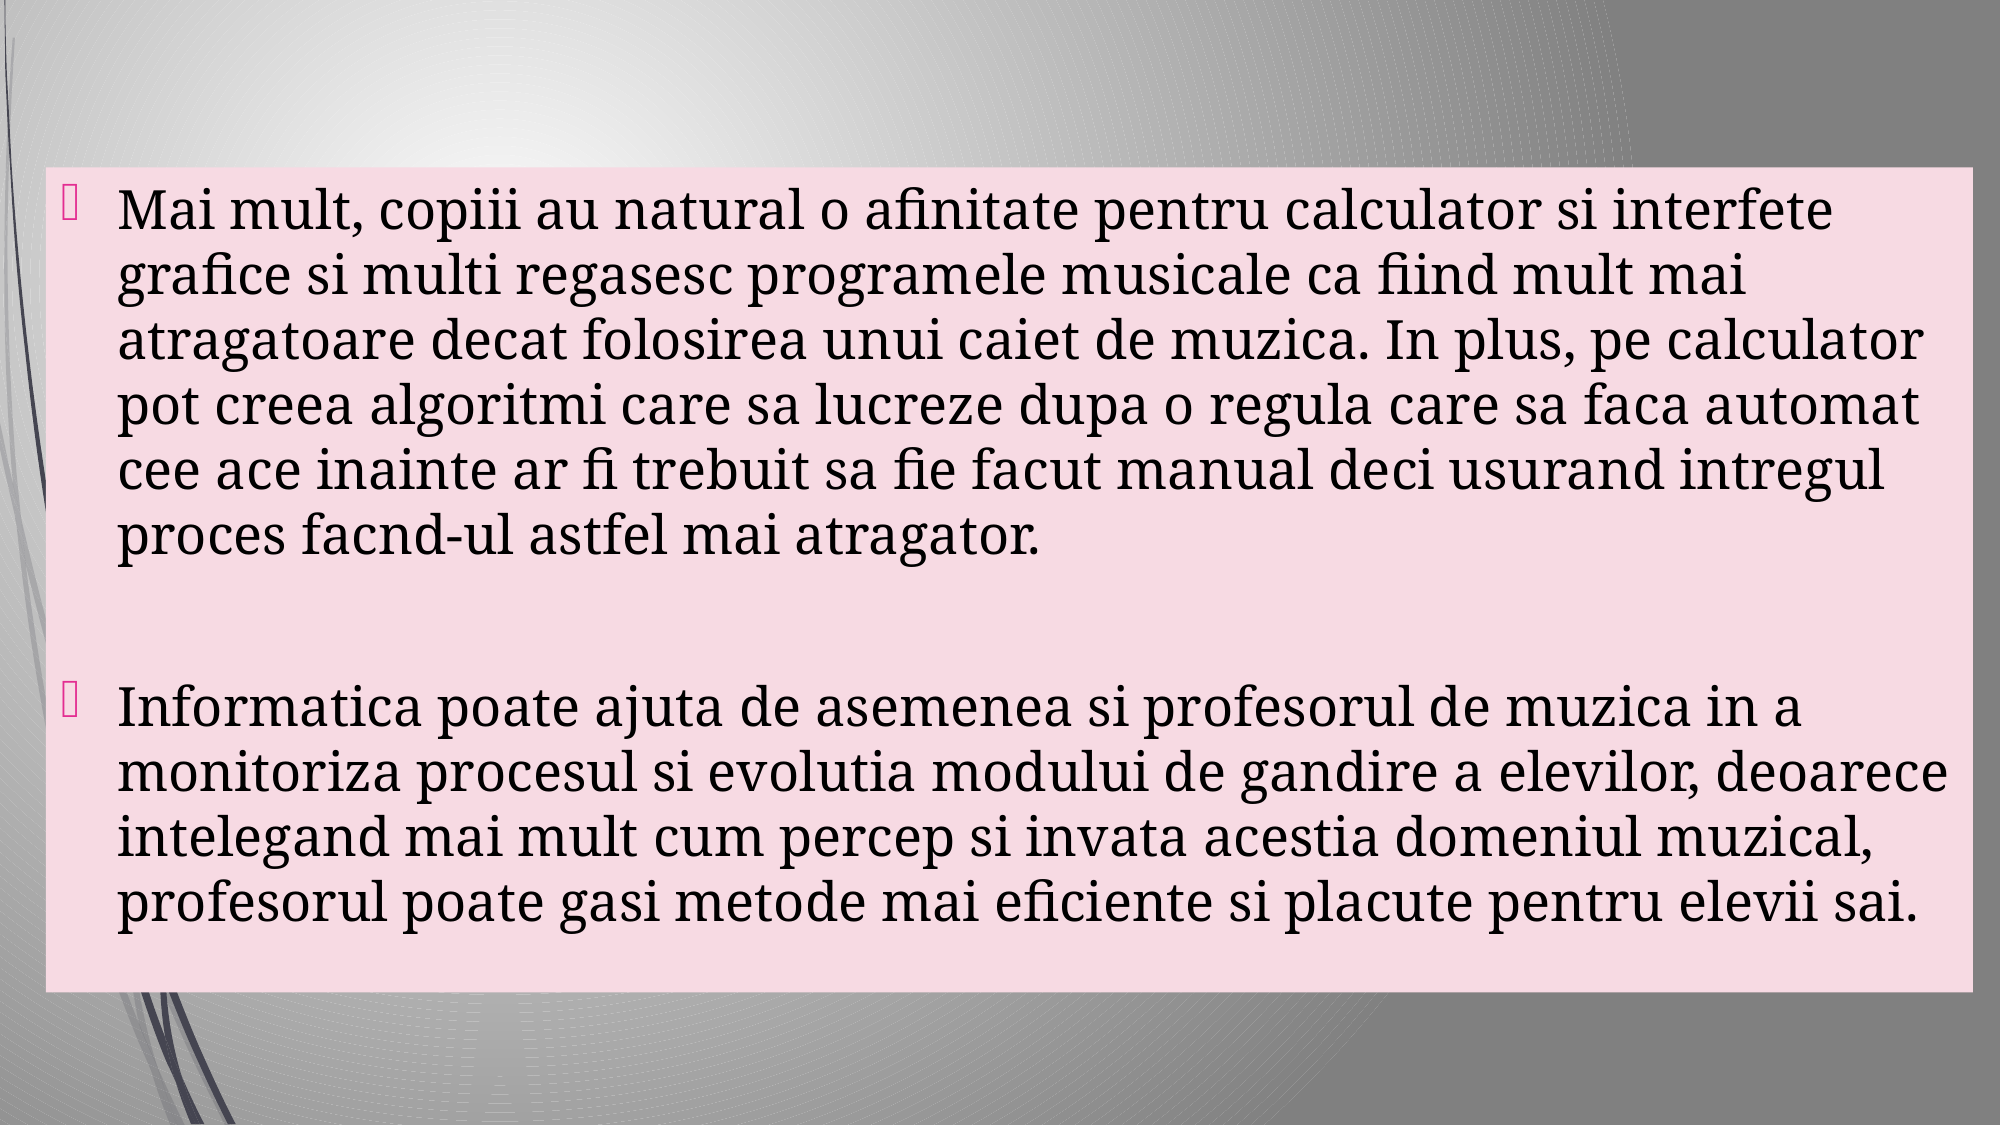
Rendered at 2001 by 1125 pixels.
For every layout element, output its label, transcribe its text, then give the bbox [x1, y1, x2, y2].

list Mai mult, copiii au natural o afinitate pentru calculator si interfete grafice si multi regasesc programele musicale ca fiind mult mai atragatoare decat folosirea unui caiet de muzica. In plus, pe calculator pot creea algoritmi care sa lucreze dupa o regula care sa faca automat cee ace inainte ar fi trebuit sa fie facut manual deci usurand intregul proces facnd-ul astfel mai atragator. Informatica poate ajuta de asemenea si profesorul de muzica in a monitoriza procesul si evolutia modului de gandire a elevilor, deoarece intelegand mai mult cum percep si invata acestia domeniul muzical, profesorul poate gasi metode mai eficiente si placute pentru elevii sai. [45, 167, 1973, 993]
